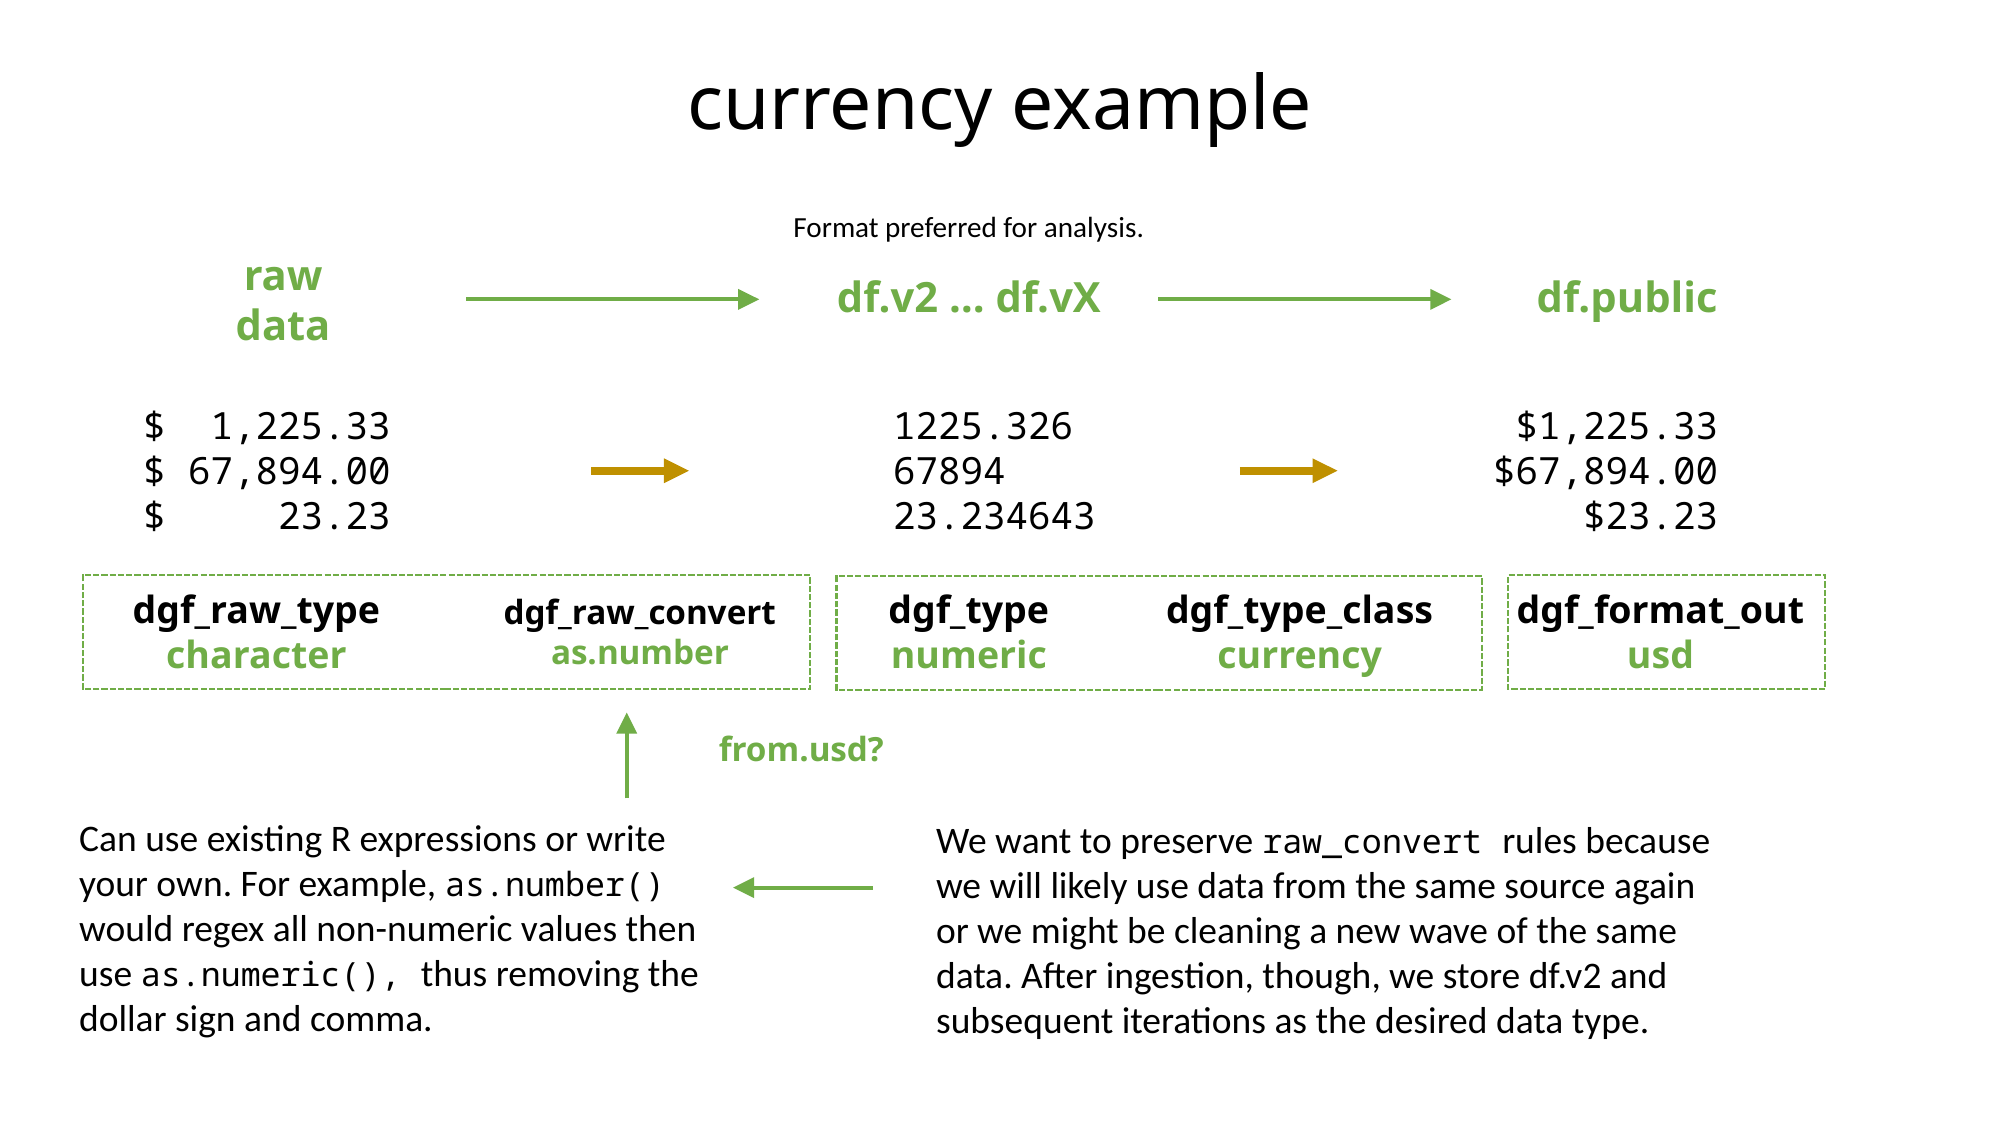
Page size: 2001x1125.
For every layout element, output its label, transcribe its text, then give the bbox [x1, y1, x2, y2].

text_box from.usd? [704, 720, 899, 776]
text_box dgf_format_out usd [1501, 578, 1507, 684]
text_box df.public [1521, 263, 1733, 329]
text_box currency example [672, 47, 1328, 152]
text_box [82, 574, 811, 690]
text_box We want to preserve raw_convert rules because we will likely use data from the same source again or we might be cleaning a new wave of the same data. After ingestion, though, we store df.v2 and subsequent iterations as the desired data type. [921, 809, 1733, 1049]
text_box [1507, 574, 1826, 690]
text_box [835, 575, 1483, 691]
text_box raw data [220, 241, 346, 357]
text_box Can use existing R expressions or write your own. For example, as.number() would regex all non-numeric values then use as.numeric(), thus removing the dollar sign and comma. [64, 806, 724, 1046]
text_box df.v2 … df.vX [821, 263, 1116, 329]
text_box $ 1,225.33 1225.326 $1,225.33 $ 67,894.00 67894 $67,894.00 $ 23.23 23.234643 $23.23 [128, 394, 1920, 545]
text_box Format preferred for analysis. [776, 201, 1162, 251]
